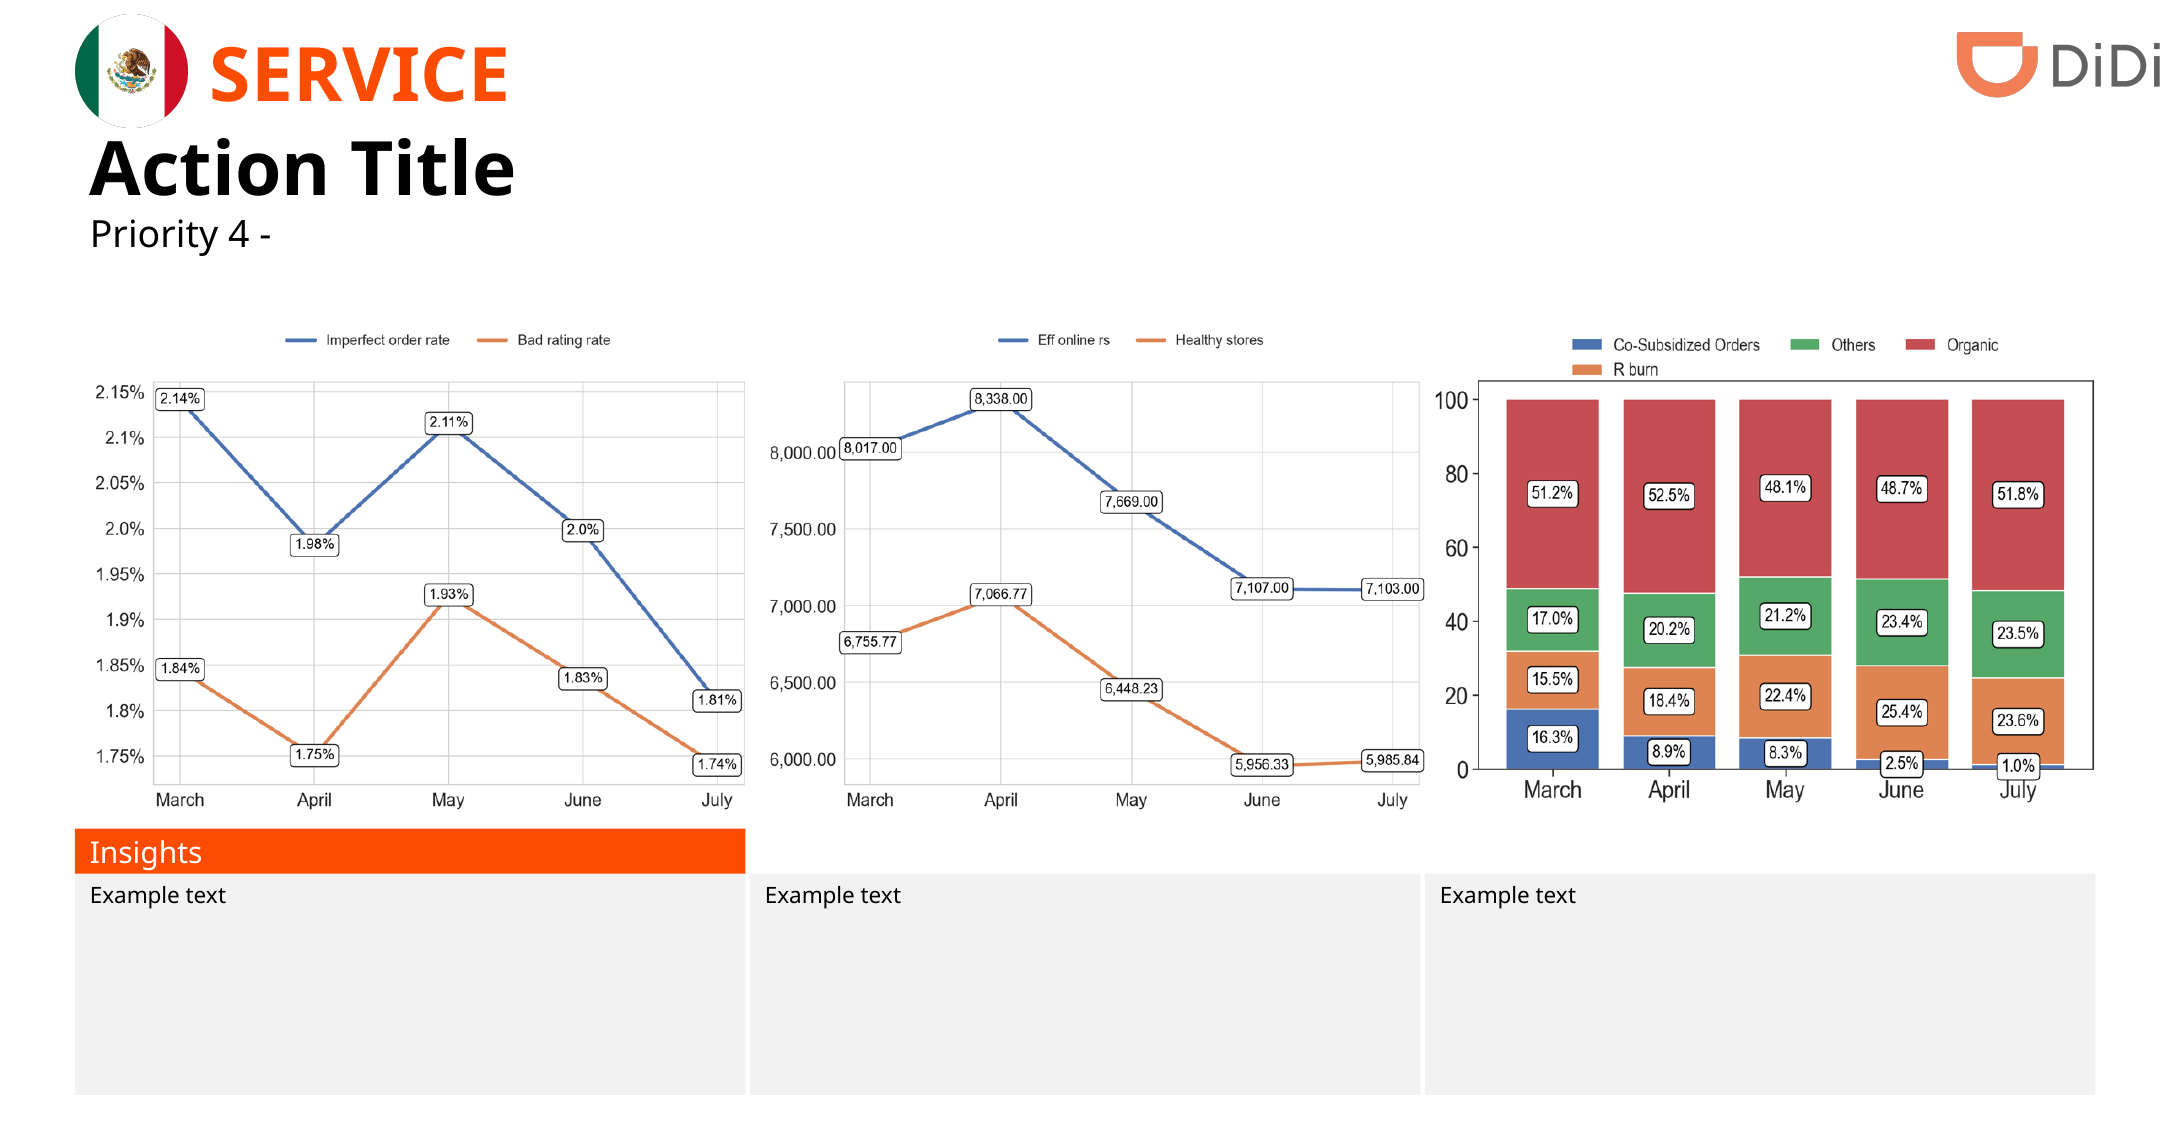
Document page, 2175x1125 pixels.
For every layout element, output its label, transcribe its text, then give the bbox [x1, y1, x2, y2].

text_box Action Title [74, 127, 2175, 202]
text_box Example text [74, 874, 746, 1095]
picture [74, 14, 188, 128]
picture [1949, 1, 2175, 129]
text_box Example text [749, 873, 1421, 1095]
picture [74, 322, 2101, 829]
text_box SERVICE [194, 15, 1800, 127]
text_box Example text [1424, 873, 2096, 1095]
text_box Priority 4 - [74, 202, 2175, 263]
text_box Insights [74, 837, 746, 874]
